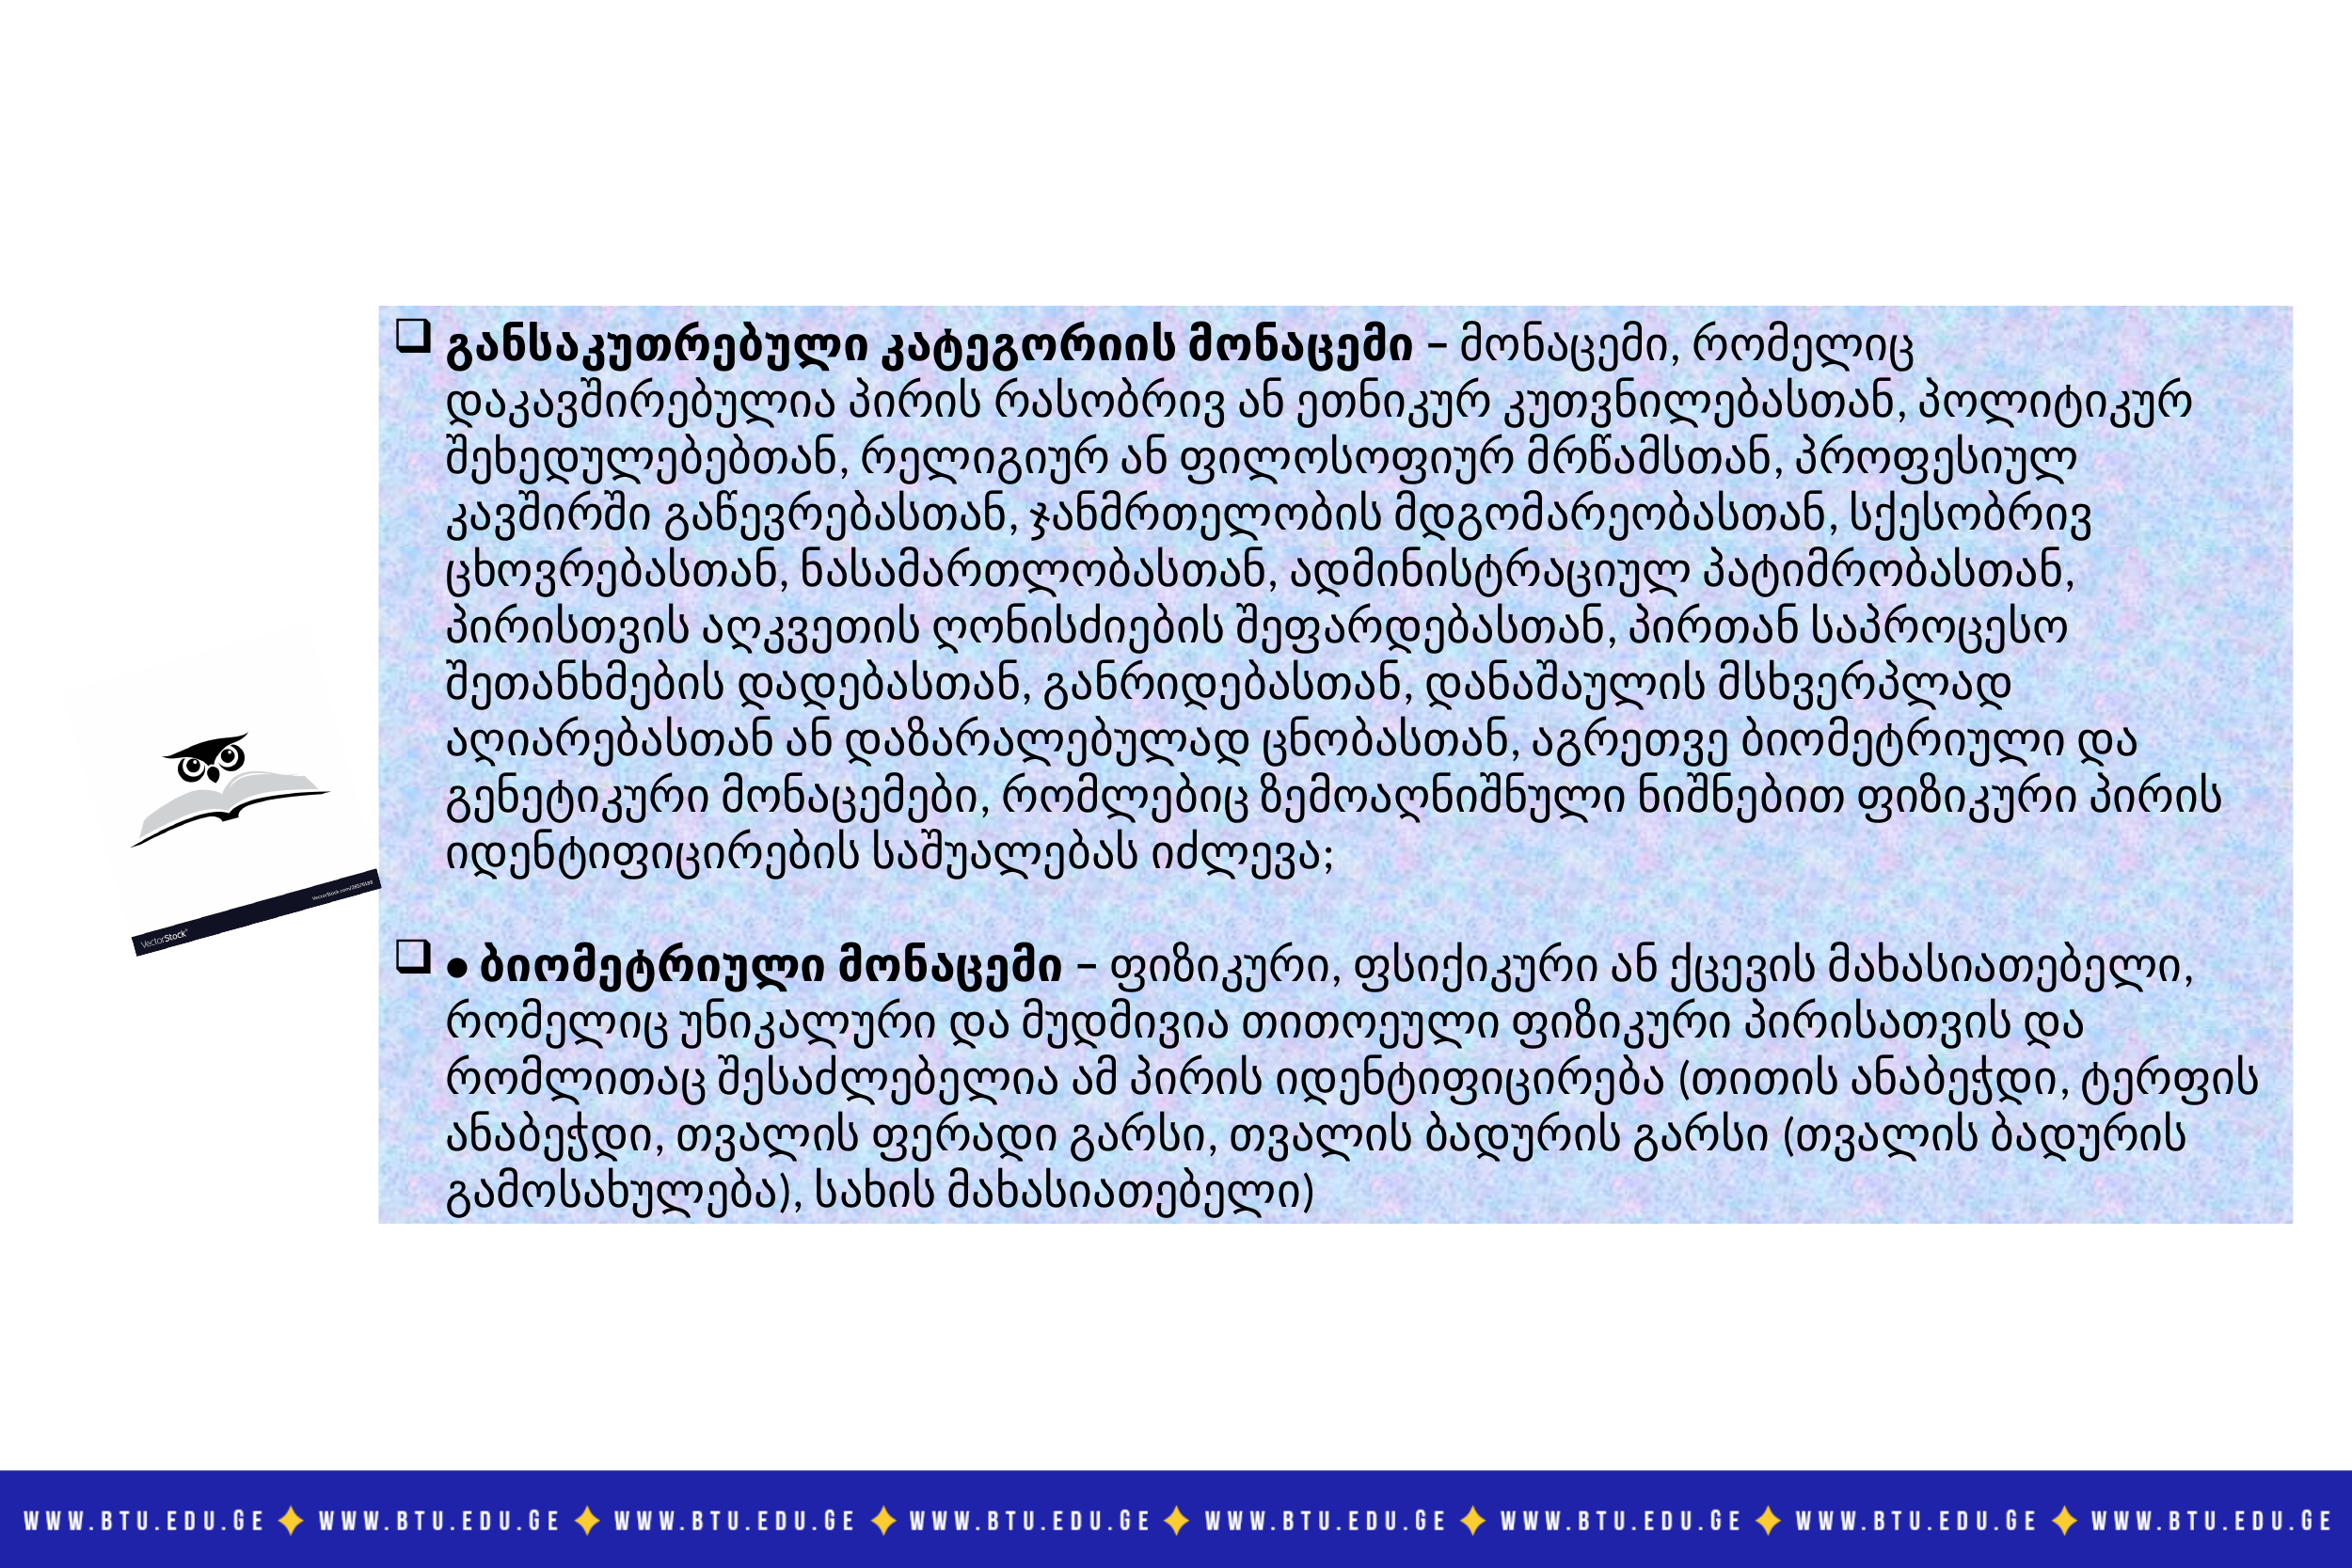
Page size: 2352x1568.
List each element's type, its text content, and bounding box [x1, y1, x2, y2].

text_box განსაკუთრებული კატეგორიის მონაცემი − მონაცემი, რომელიც დაკავშირებულია პირის რასობრივ ან ეთნიკურ კუთვნილებასთან, პოლიტიკურ შეხედულებებთან, რელიგიურ ან ფილოსოფიურ მრწამსთან, პროფესიულ კავშირში გაწევრებასთან, ჯანმრთელობის მდგომარეობასთან, სქესობრივ ცხოვრებასთან, ნასამართლობასთან, ადმინისტრაციულ პატიმრობასთან, პირისთვის აღკვეთის ღონისძიების შეფარდებასთან, პირთან საპროცესო შეთანხმების დადებასთან, განრიდებასთან, დანაშაულის მსხვერპლად აღიარებასთან ან დაზარალებულად ცნობასთან, აგრეთვე ბიომეტრიული და გენეტიკური მონაცემები, რომლებიც ზემოაღნიშნული ნიშნებით ფიზიკური პირის იდენტიფიცირების საშუალებას იძლევა; • ბიომეტრიული მონაცემი − ფიზიკური, ფსიქიკური ან ქცევის მახასიათებელი, რომელიც უნიკალური და მუდმივია თითოეული ფიზიკური პირისათვის და რომლითაც შესაძლებელია ამ პირის იდენტიფიცირება (თითის ანაბეჭდი, ტერფის ანაბეჭდი, თვალის ფერადი გარსი, თვალის ბადურის გარსი (თვალის ბადურის გამოსახულება), სახის მახასიათებელი) [378, 306, 2294, 1224]
picture [0, 0, 2352, 1568]
